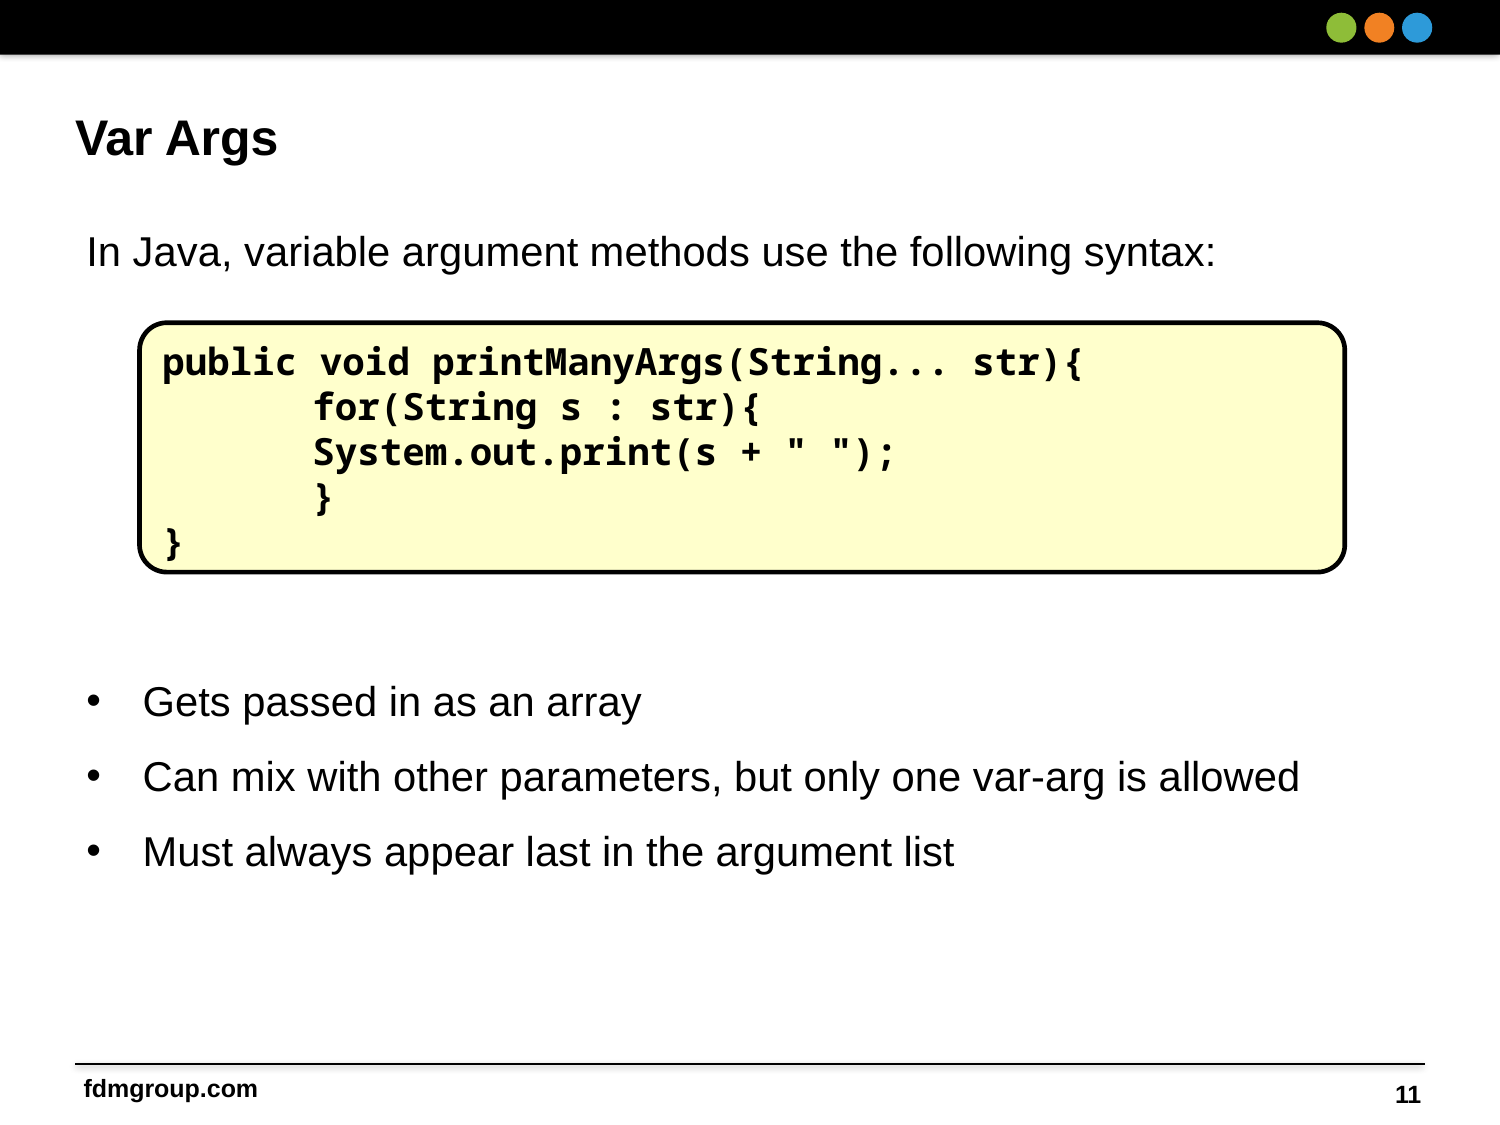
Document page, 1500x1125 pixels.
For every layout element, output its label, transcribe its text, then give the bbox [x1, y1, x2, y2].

text_box public void printManyArgs(String... str){ for(String s : str){ System.out.print(s + " "); } } [139, 322, 1345, 573]
list In Java, variable argument methods use the following syntax: Gets passed in as an array Can mix with other parameters, but only one var-arg is allowed Must always appear last in the argument list [71, 217, 1422, 1011]
title Var Args [75, 105, 1425, 174]
slide_number 11 [1086, 1063, 1437, 1124]
